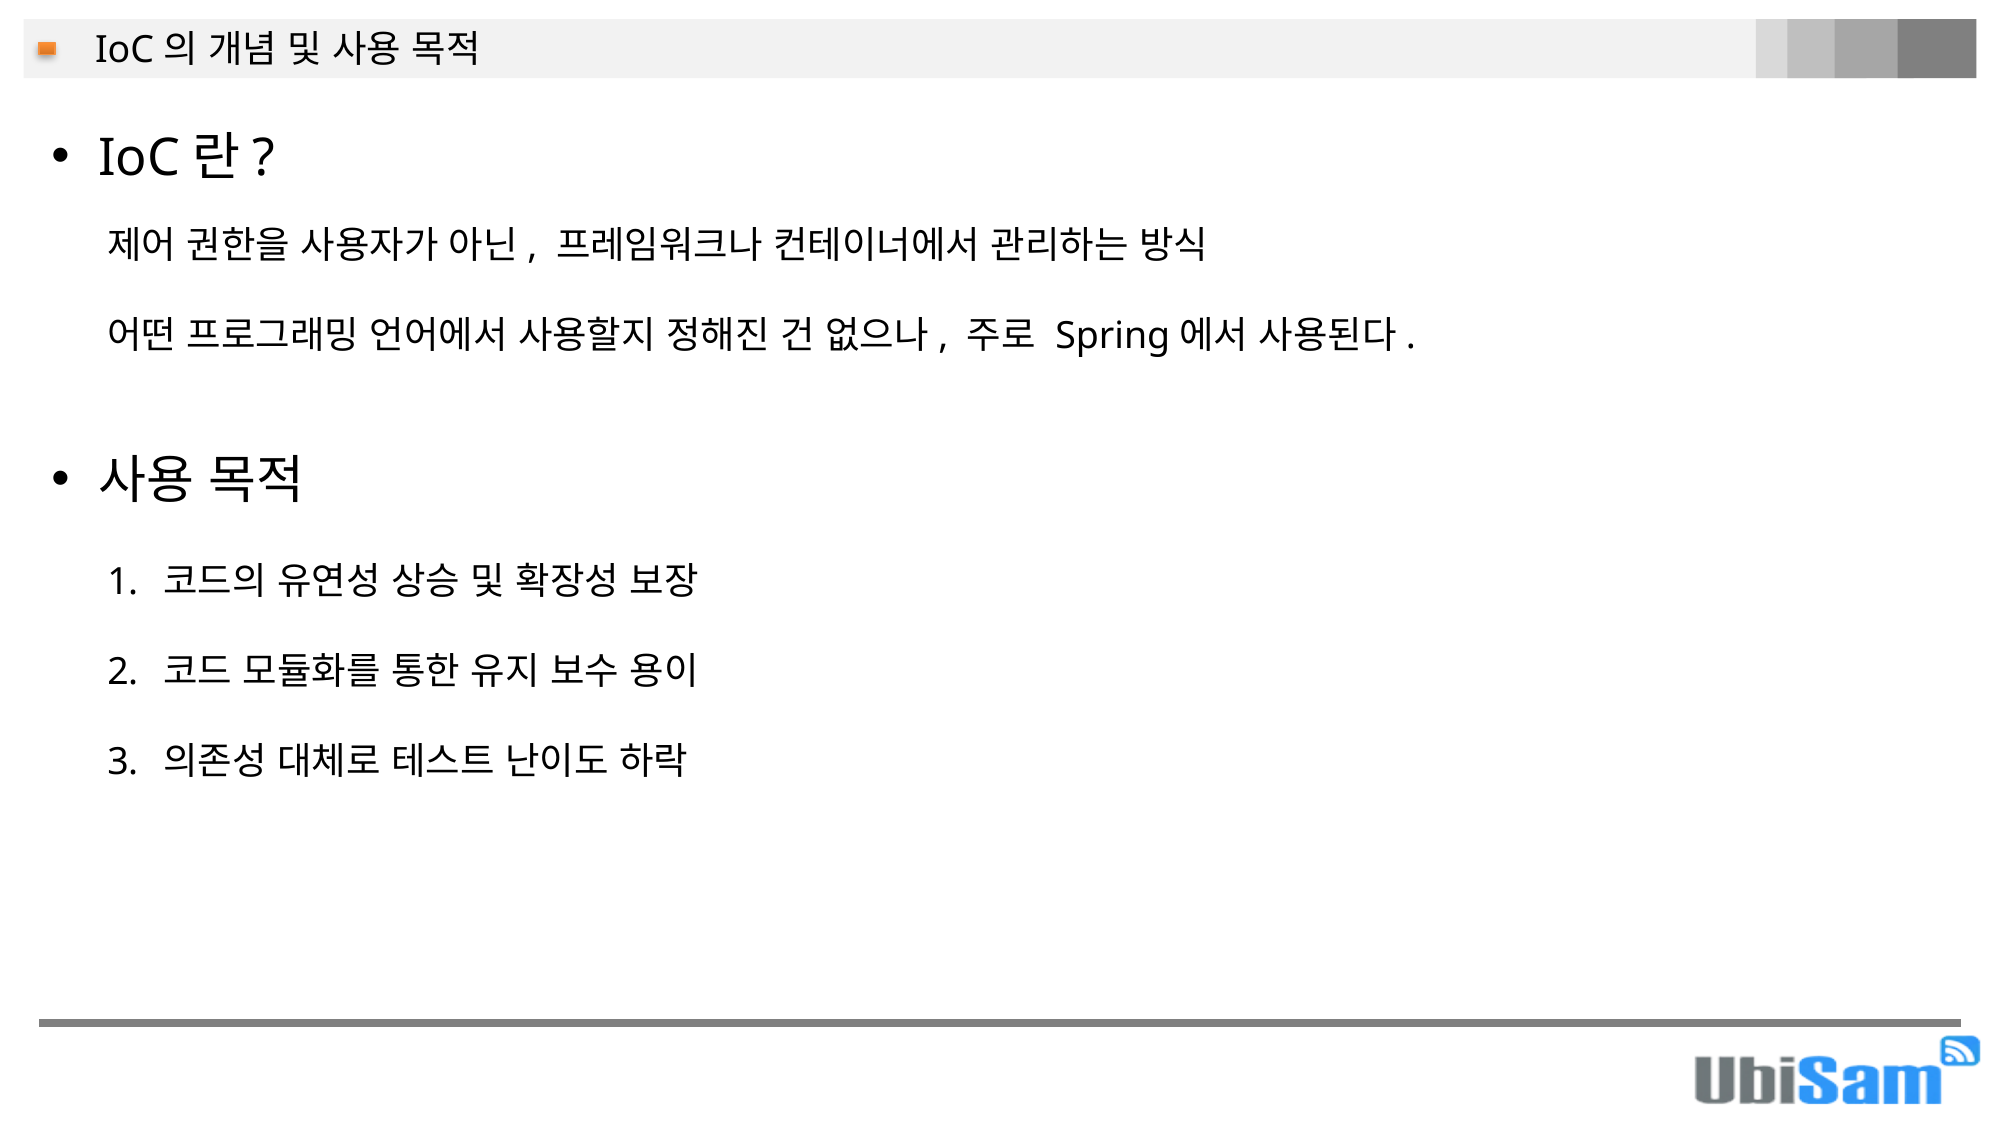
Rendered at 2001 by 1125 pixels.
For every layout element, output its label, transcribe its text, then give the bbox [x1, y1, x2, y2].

picture [1693, 1034, 1983, 1106]
text_box 사용 목적 [36, 439, 1615, 517]
text_box 제어 권한을 사용자가 아닌, 프레임워크나 컨테이너에서 관리하는 방식 어떤 프로그래밍 언어에서 사용할지 정해진 건 없으나, 주로 Spring에서 사용된다. [92, 213, 1671, 364]
text_box IoC란? [36, 116, 1615, 194]
text_box 코드의 유연성 상승 및 확장성 보장 코드 모듈화를 통한 유지 보수 용이 의존성 대체로 테스트 난이도 하락 [92, 504, 1671, 790]
text_box IoC의 개념 및 사용 목적 [80, 17, 507, 78]
